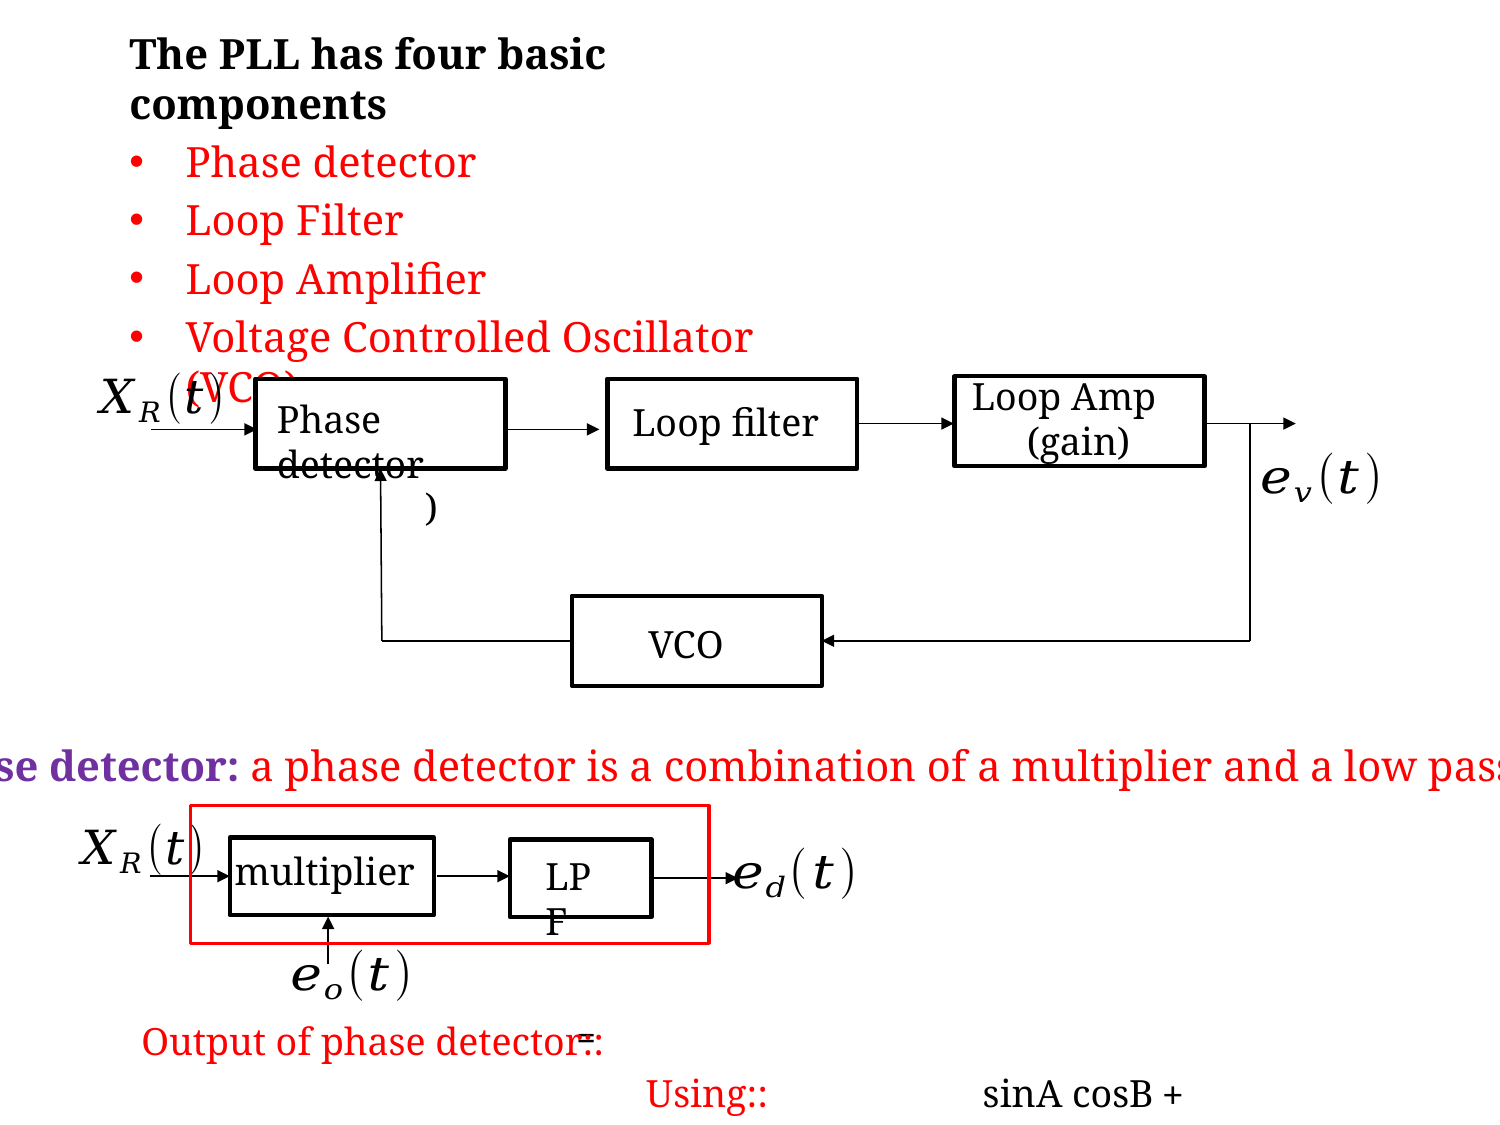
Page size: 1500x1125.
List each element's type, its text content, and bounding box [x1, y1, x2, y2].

text_box Loop Amp (gain) [953, 365, 1204, 471]
text_box LPF [530, 946, 625, 951]
text_box Output of phase detector:: [126, 1010, 620, 1070]
text_box Loop filter [617, 391, 834, 451]
text_box Using:: [631, 1062, 784, 1123]
text_box [570, 594, 824, 688]
text_box [188, 804, 711, 946]
text_box [605, 377, 859, 471]
text_box VCO [633, 613, 739, 674]
list The PLL has four basic components Phase detector Loop Filter Loop Amplifier Voltage Controlled Oscillator (VCO) [114, 20, 864, 221]
text_box [253, 377, 508, 471]
text_box Phase detector: a phase detector is a combination of a multiplier and a low pass filter [0, 732, 1500, 797]
text_box Phase detector [262, 388, 520, 494]
